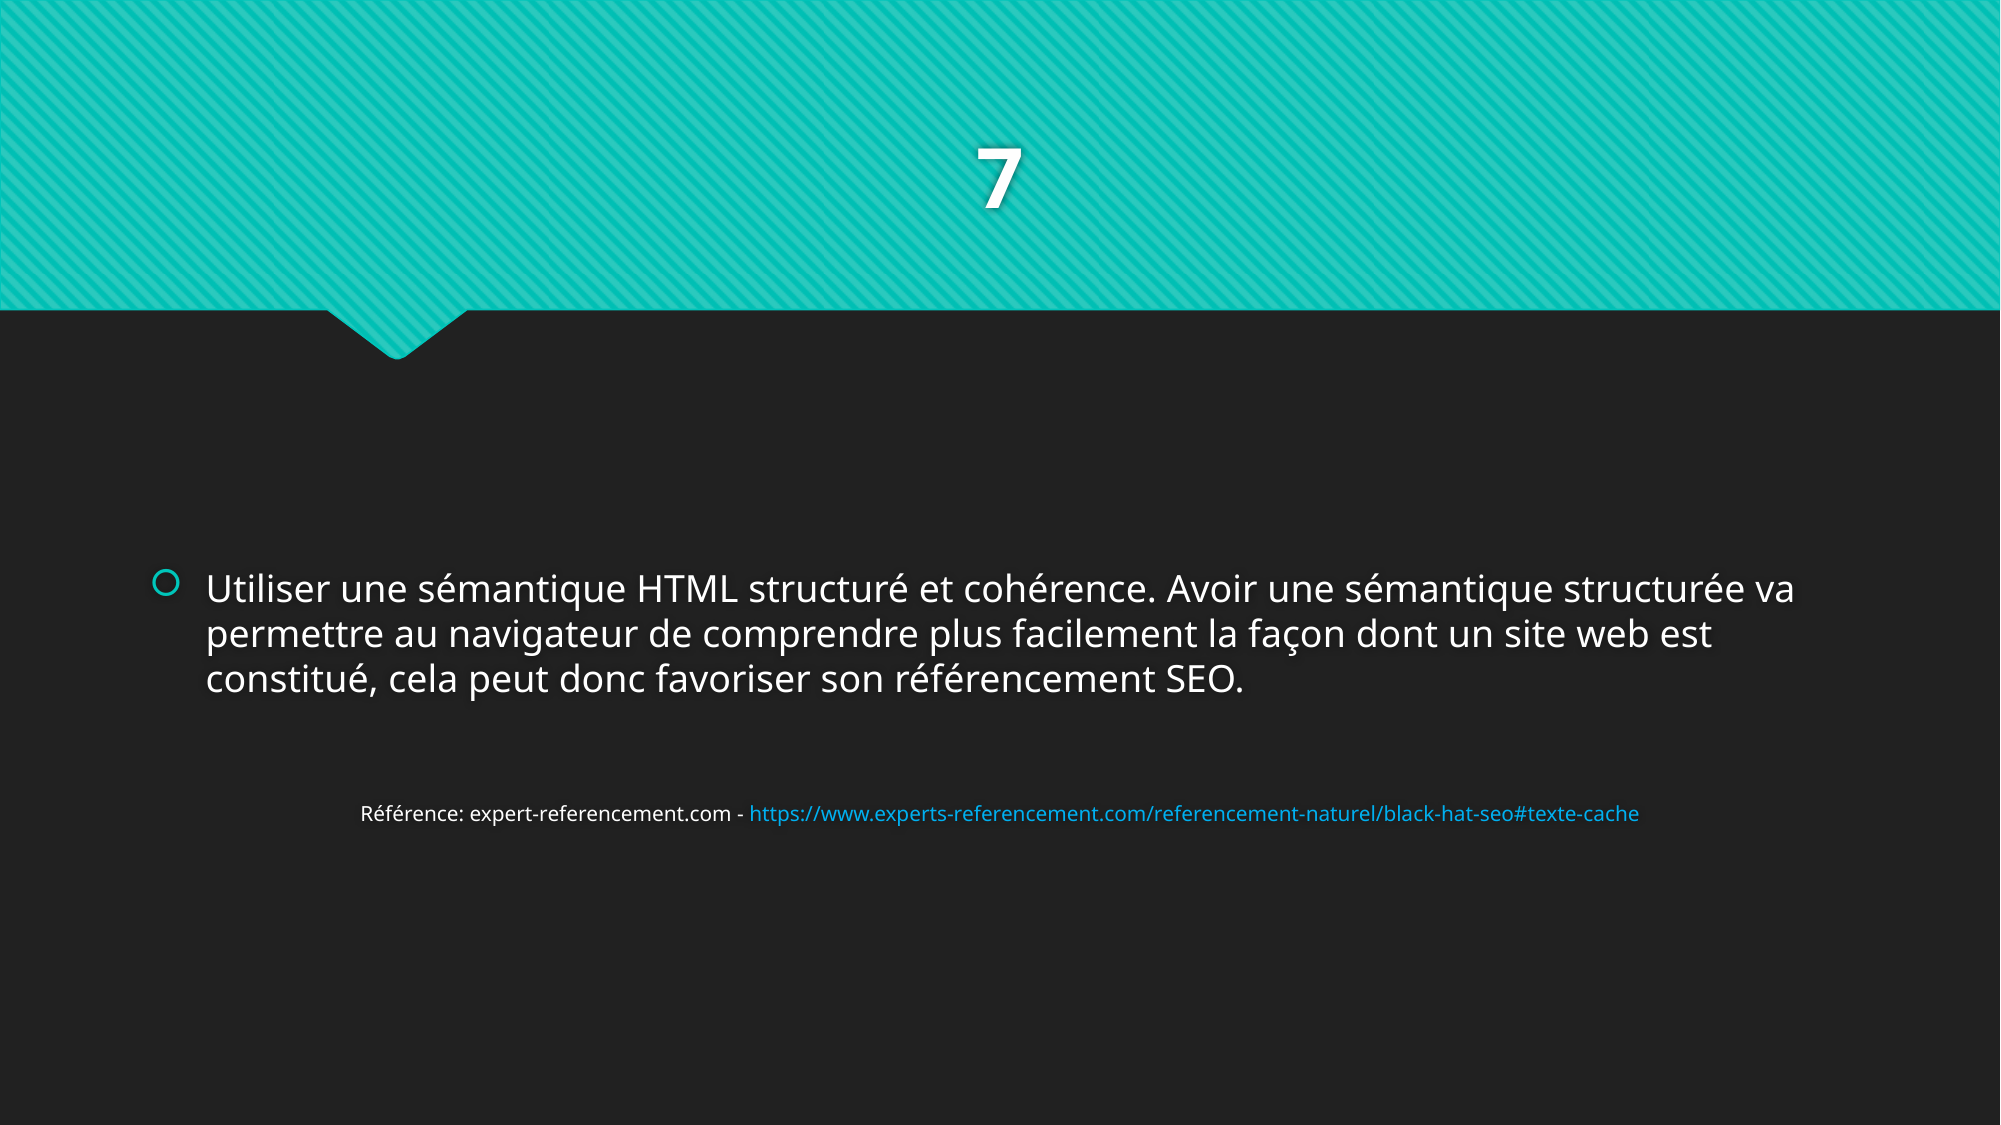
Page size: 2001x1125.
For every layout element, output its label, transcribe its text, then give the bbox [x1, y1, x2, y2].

list Utiliser une sémantique HTML structuré et cohérence. Avoir une sémantique structurée va permettre au navigateur de comprendre plus facilement la façon dont un site web est constitué, cela peut donc favoriser son référencement SEO. Référence: expert-referencement.com - https://www.experts-referencement.com/referencement-naturel/black-hat-seo#texte-cache [134, 364, 1866, 962]
title 7 [132, 73, 1868, 233]
